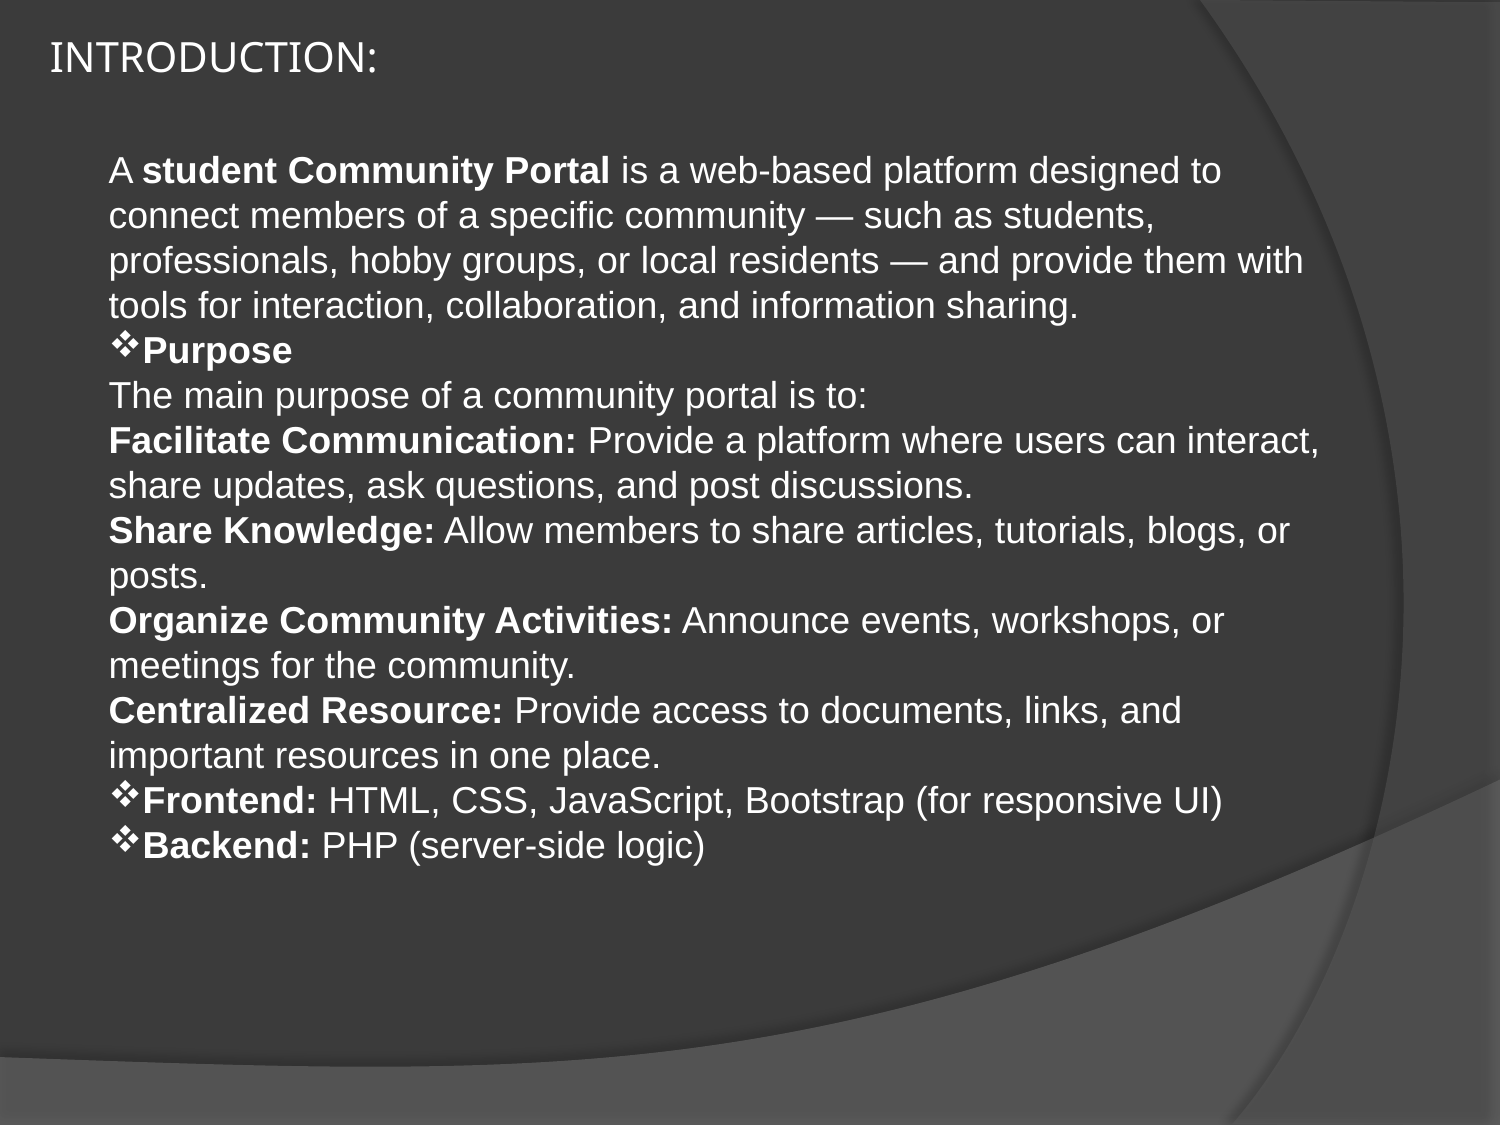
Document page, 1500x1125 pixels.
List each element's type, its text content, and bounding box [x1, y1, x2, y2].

text_box A student Community Portal is a web-based platform designed to connect members of a specific community — such as students, professionals, hobby groups, or local residents — and provide them with tools for interaction, collaboration, and information sharing. Purpose The main purpose of a community portal is to: Facilitate Communication: Provide a platform where users can interact, share updates, ask questions, and post discussions. Share Knowledge: Allow members to share articles, tutorials, blogs, or posts. Organize Community Activities: Announce events, workshops, or meetings for the community. Centralized Resource: Provide access to documents, links, and important resources in one place. Frontend: HTML, CSS, JavaScript, Bootstrap (for responsive UI) Backend: PHP (server-side logic) [93, 93, 1348, 964]
text_box INTRODUCTION: [35, 23, 668, 89]
